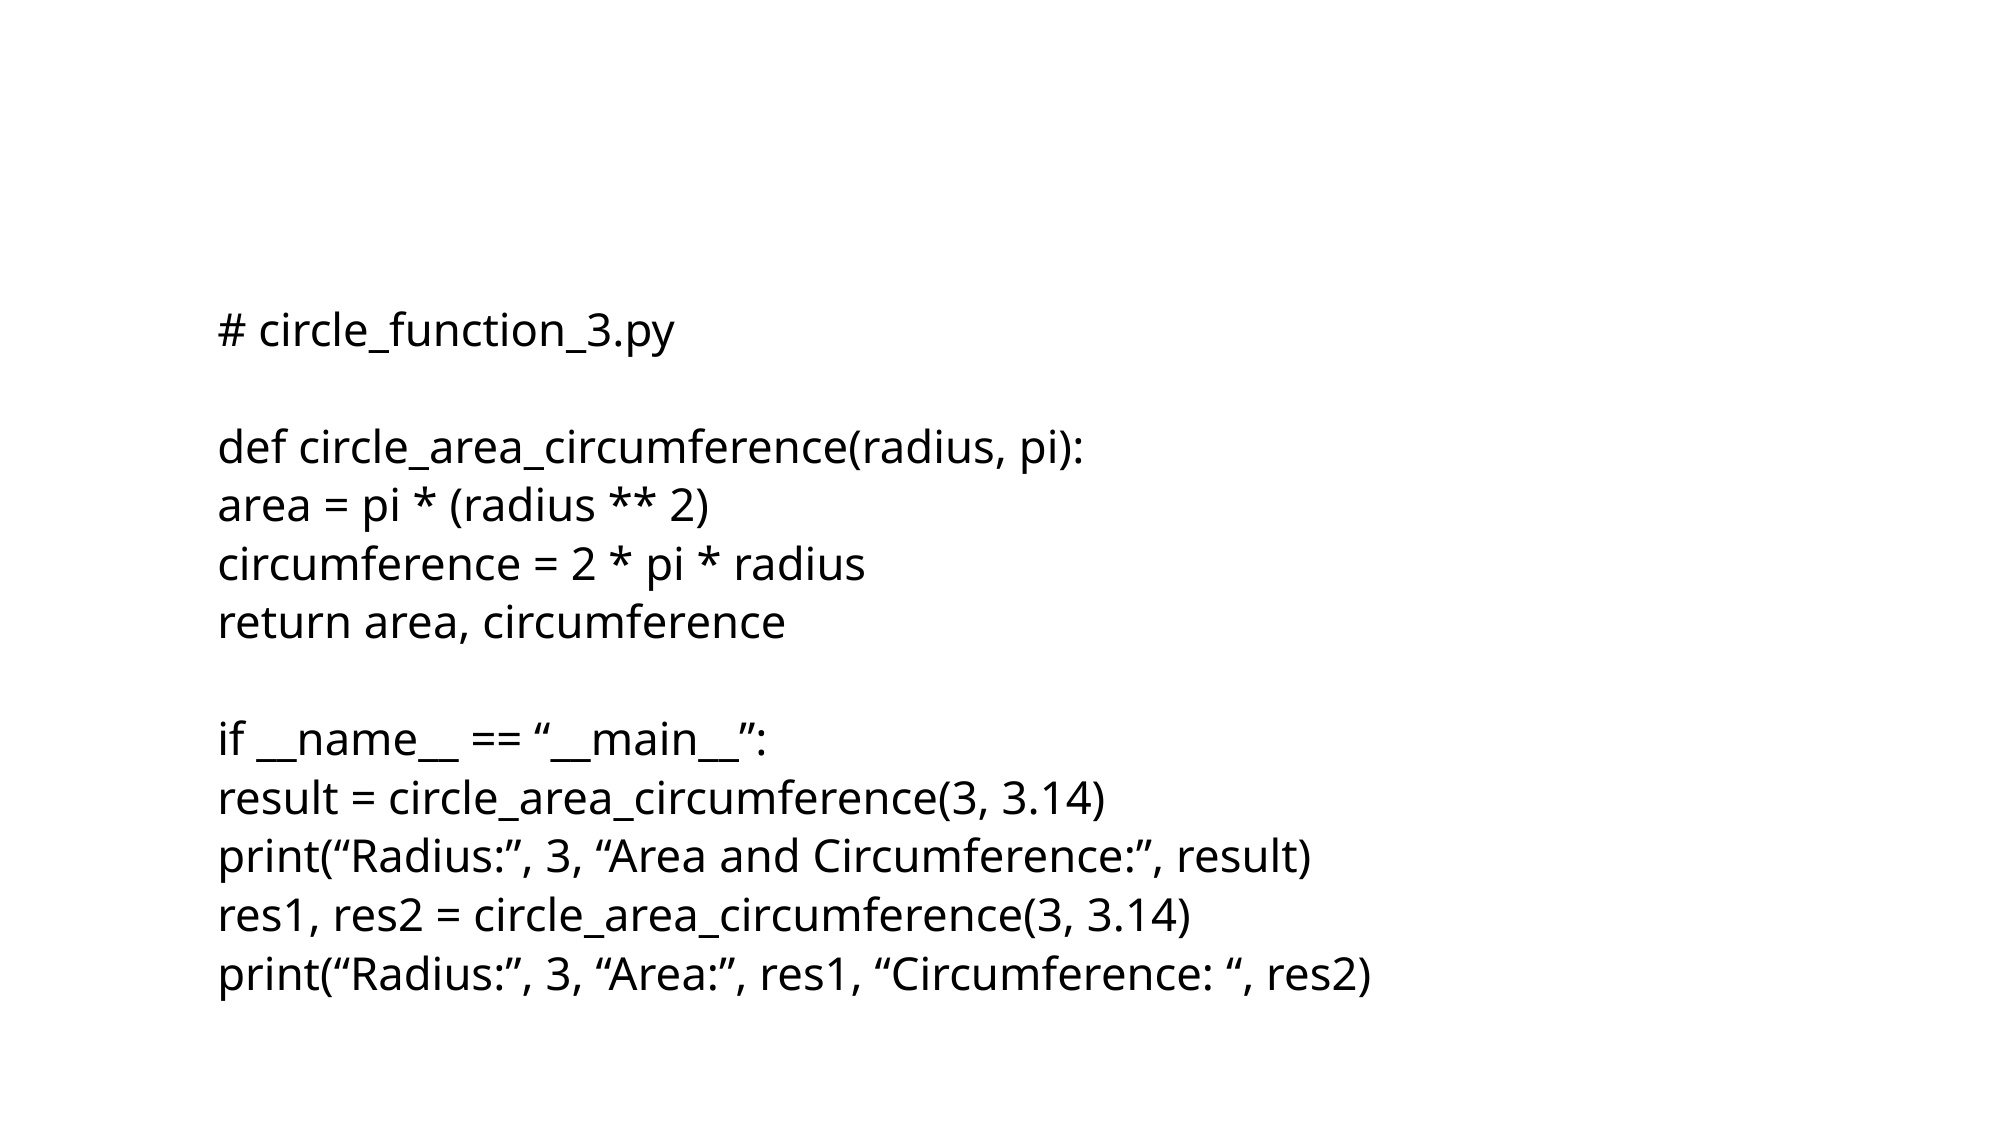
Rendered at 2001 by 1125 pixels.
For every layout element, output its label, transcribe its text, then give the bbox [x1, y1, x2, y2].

list # circle_function_3.py def circle_area_circumference(radius, pi): area = pi * (radius ** 2) circumference = 2 * pi * radius return area, circumference if __name__ == “__main__”: result = circle_area_circumference(3, 3.14) print(“Radius:”, 3, “Area and Circumference:”, result) res1, res2 = circle_area_circumference(3, 3.14) print(“Radius:”, 3, “Area:”, res1, “Circumference: “, res2) [137, 299, 1863, 1014]
